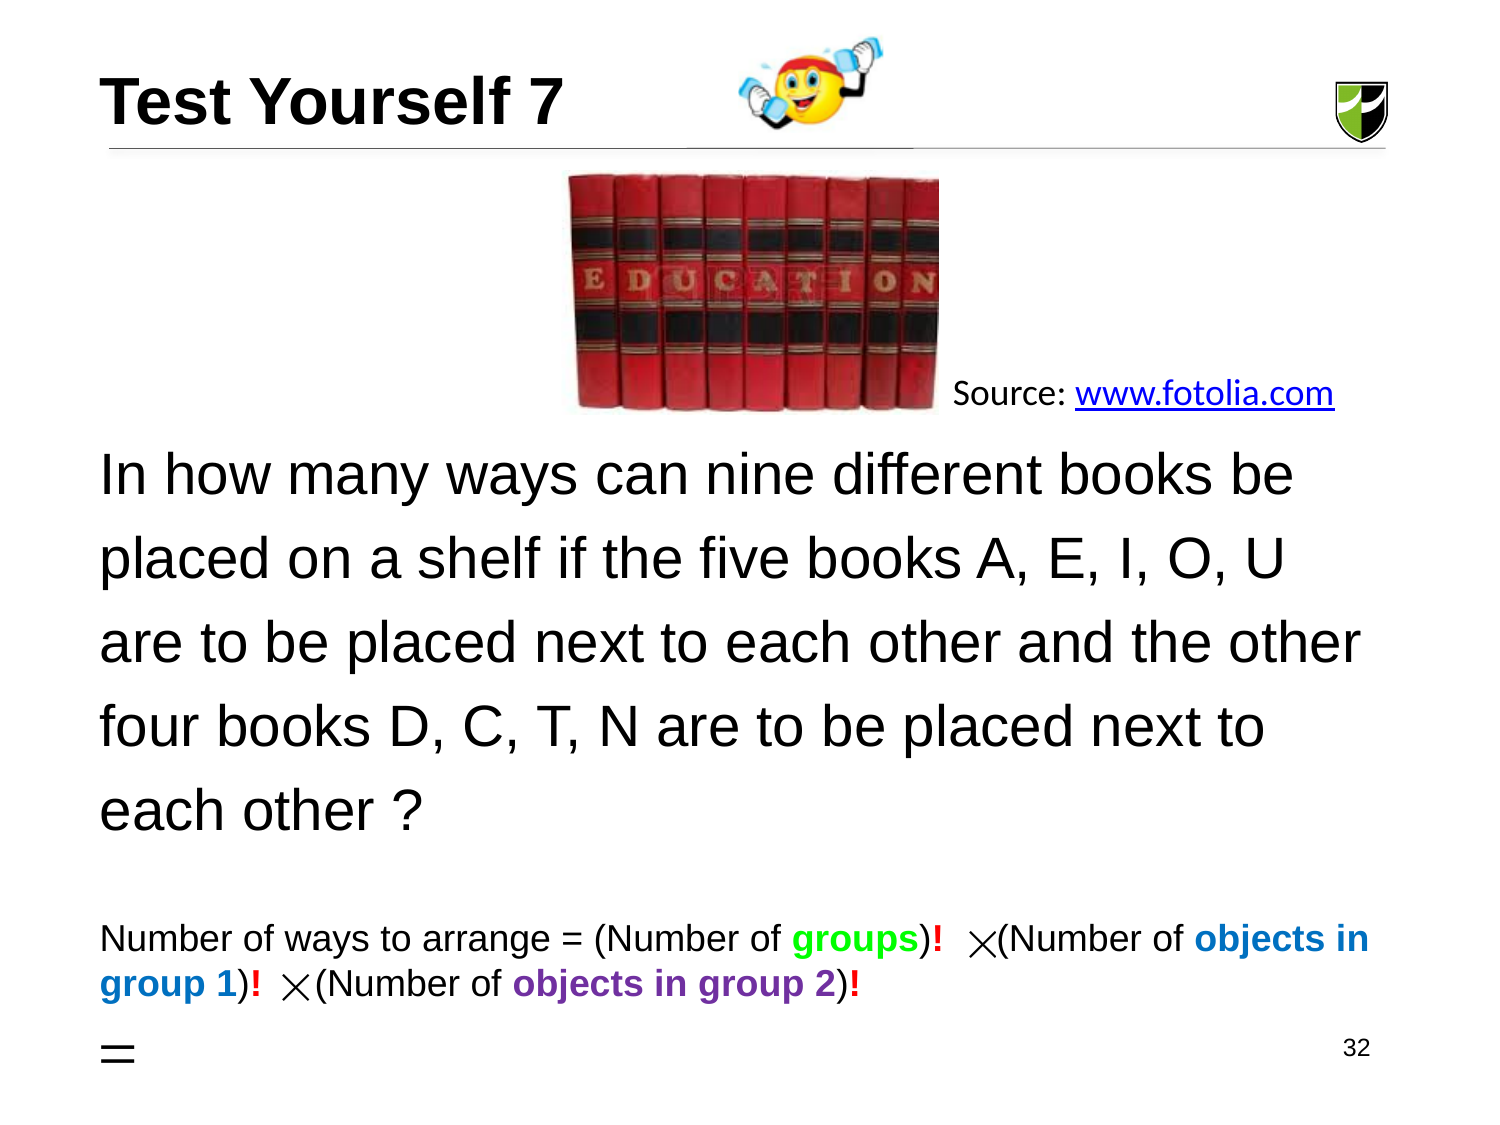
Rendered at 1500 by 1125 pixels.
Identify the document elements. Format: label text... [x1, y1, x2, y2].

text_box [273, 969, 310, 1010]
text_box Test Yourself 7 [84, 50, 1392, 171]
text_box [87, 1037, 136, 1077]
picture [561, 170, 939, 415]
picture [737, 33, 884, 134]
slide_number 32 [1035, 1024, 1386, 1085]
text_box Source: www.fotolia.com [941, 360, 1362, 421]
text_box In how many ways can nine different books be placed on a shelf if the five books A, E, I, O, U are to be placed next to each other and the other four books D, C, T, N are to be placed next to each other ? Number of ways to arrange = (Number of groups)! (Number of objects in group 1)! (Number of objects in group 2)! [84, 414, 1392, 1103]
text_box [959, 927, 996, 968]
